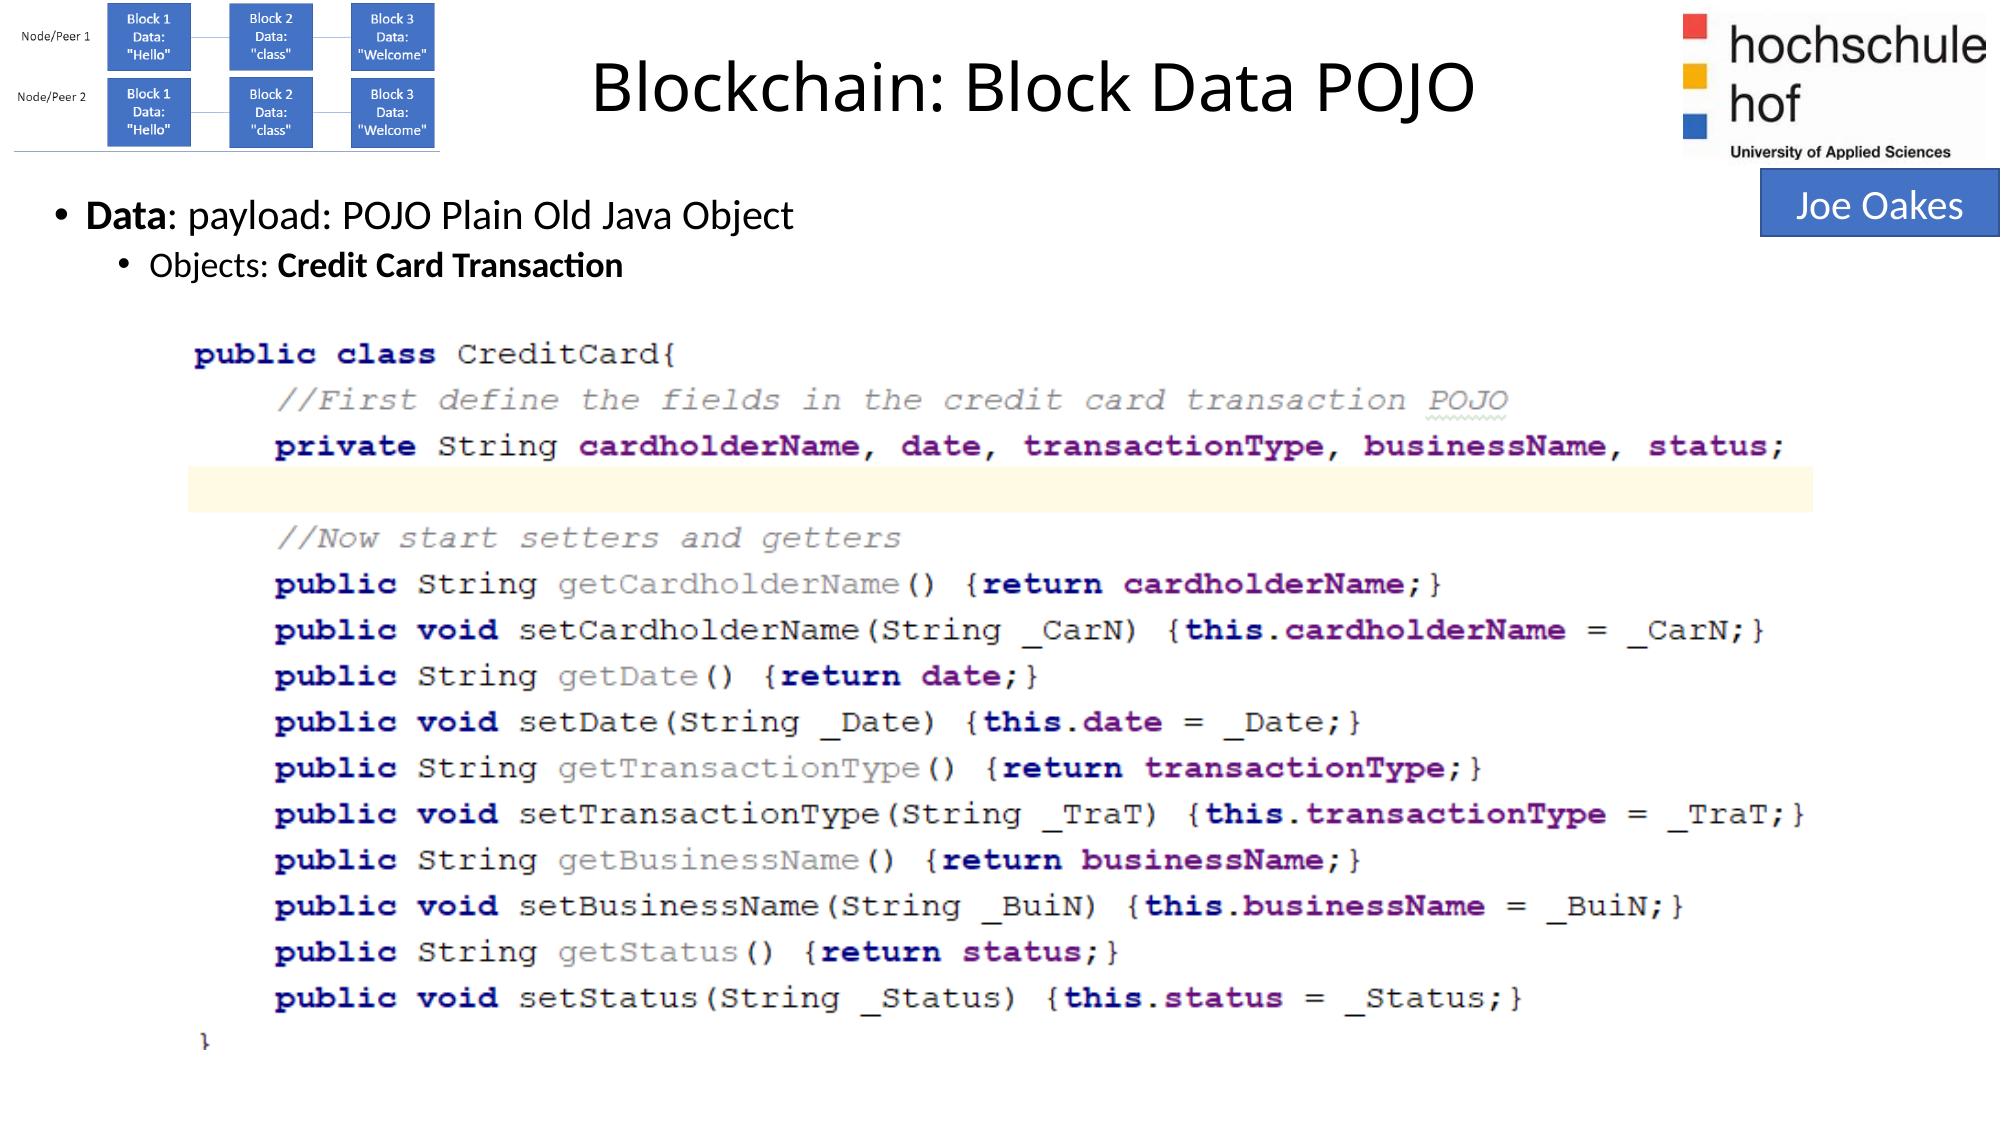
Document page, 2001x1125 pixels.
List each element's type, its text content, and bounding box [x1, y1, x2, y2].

picture [14, 0, 440, 152]
picture [1683, 7, 1986, 168]
title Blockchain: Block Data POJO [575, 16, 1624, 164]
picture [188, 327, 1813, 1050]
list Data: payload: POJO Plain Old Java Object Objects: Credit Card Transaction [39, 186, 1853, 293]
text_box Joe Oakes [1760, 168, 2000, 237]
